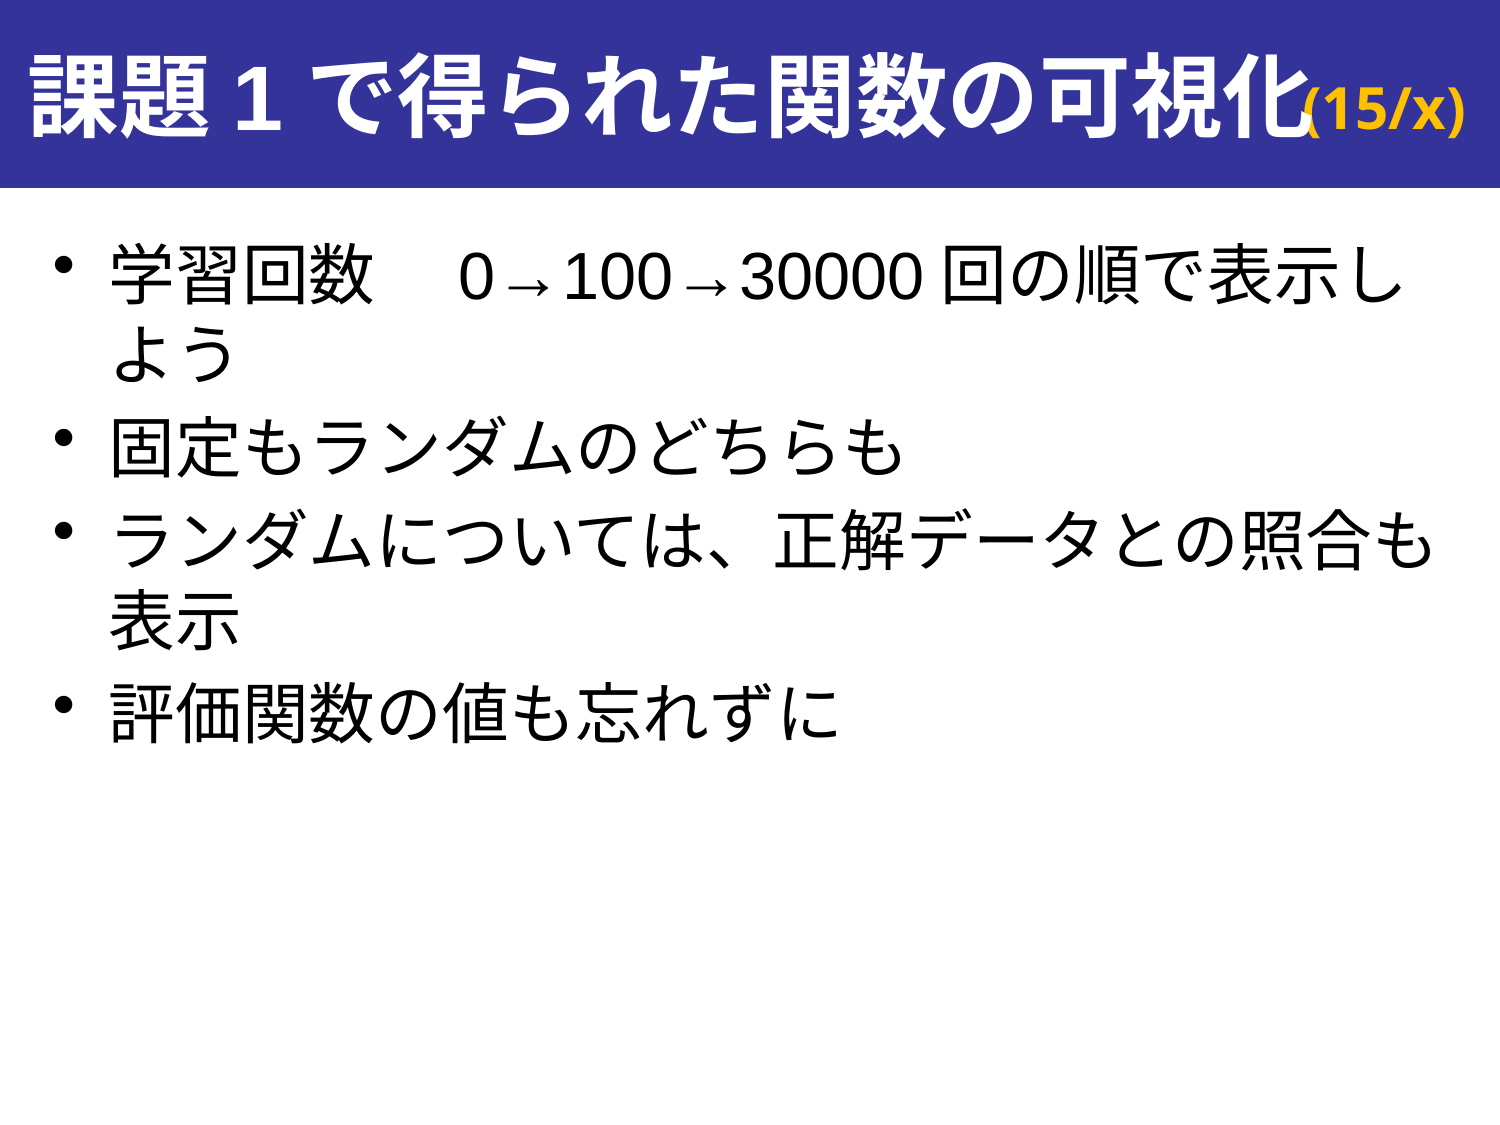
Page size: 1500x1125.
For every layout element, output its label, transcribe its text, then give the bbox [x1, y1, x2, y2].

list 学習回数 0→100→30000回の順で表示しよう 固定もランダムのどちらも ランダムについては、正解データとの照合も表示 評価関数の値も忘れずに [37, 224, 1463, 1075]
title 課題1で得られた関数の可視化 [12, 0, 1500, 188]
